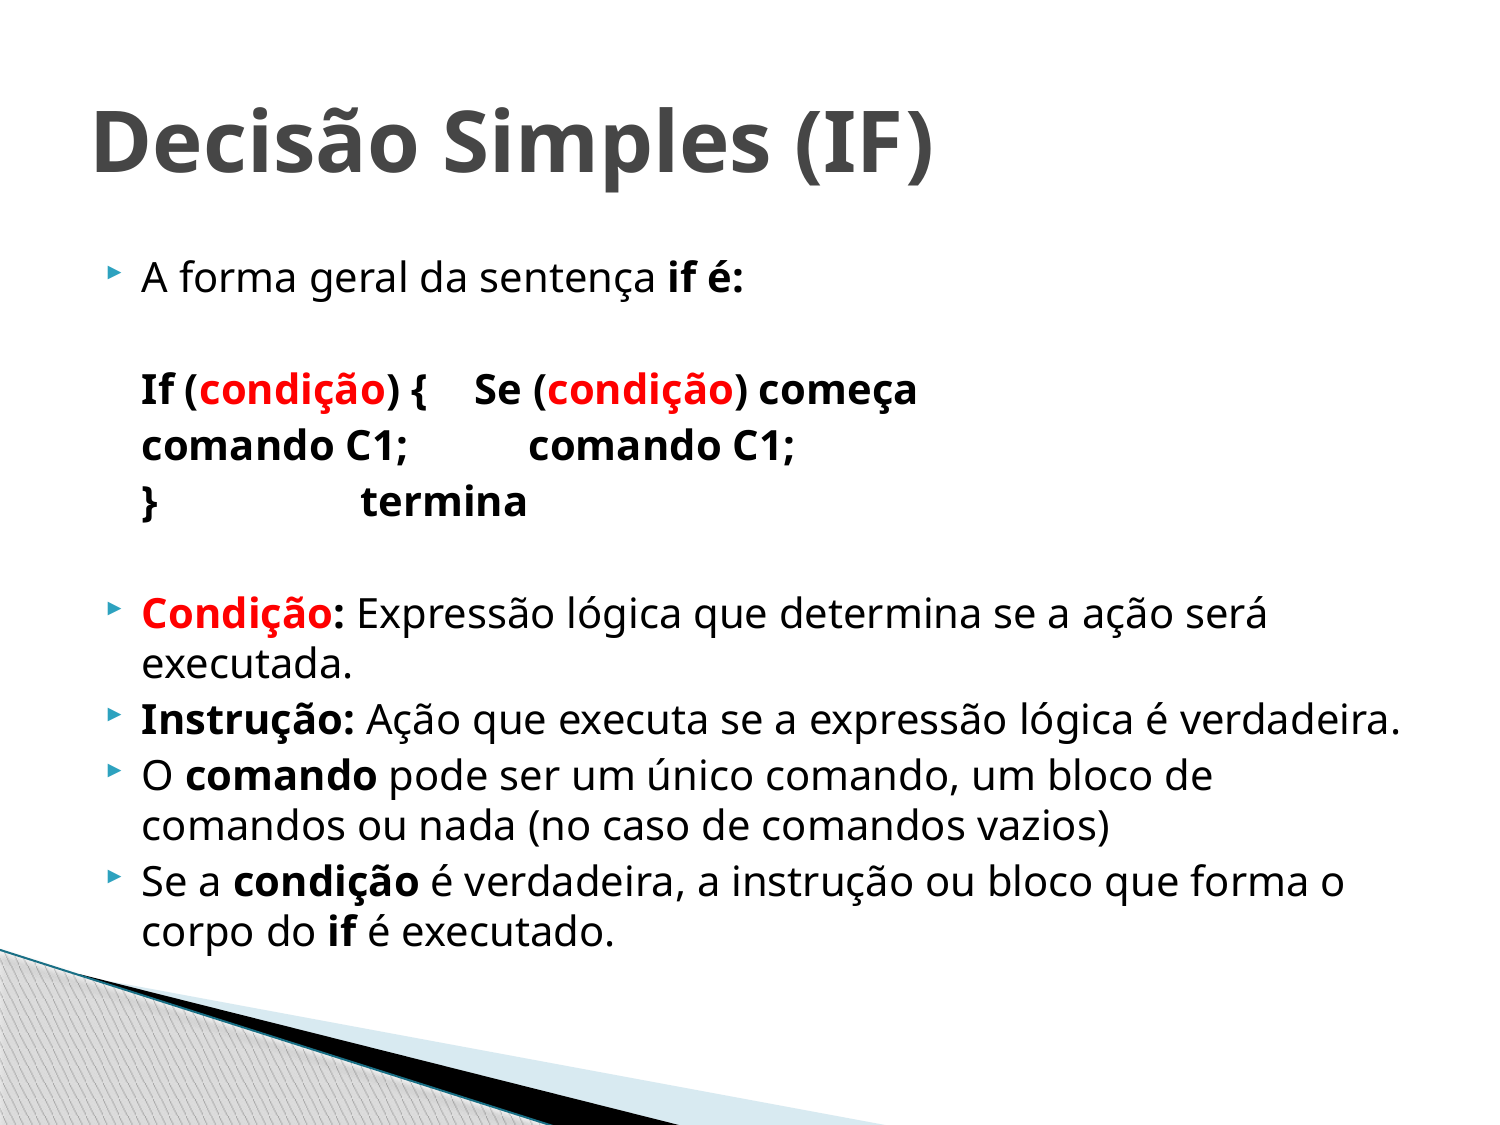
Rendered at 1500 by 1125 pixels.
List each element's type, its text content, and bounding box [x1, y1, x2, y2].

list A forma geral da sentença if é: If (condição) { Se (condição) começa comando C1; comando C1; } termina Condição: Expressão lógica que determina se a ação será executada. Instrução: Ação que executa se a expressão lógica é verdadeira. O comando pode ser um único comando, um bloco de comandos ou nada (no caso de comandos vazios) Se a condição é verdadeira, a instrução ou bloco que forma o corpo do if é executado. [75, 243, 1425, 986]
title Decisão Simples (IF) [75, 45, 1425, 233]
